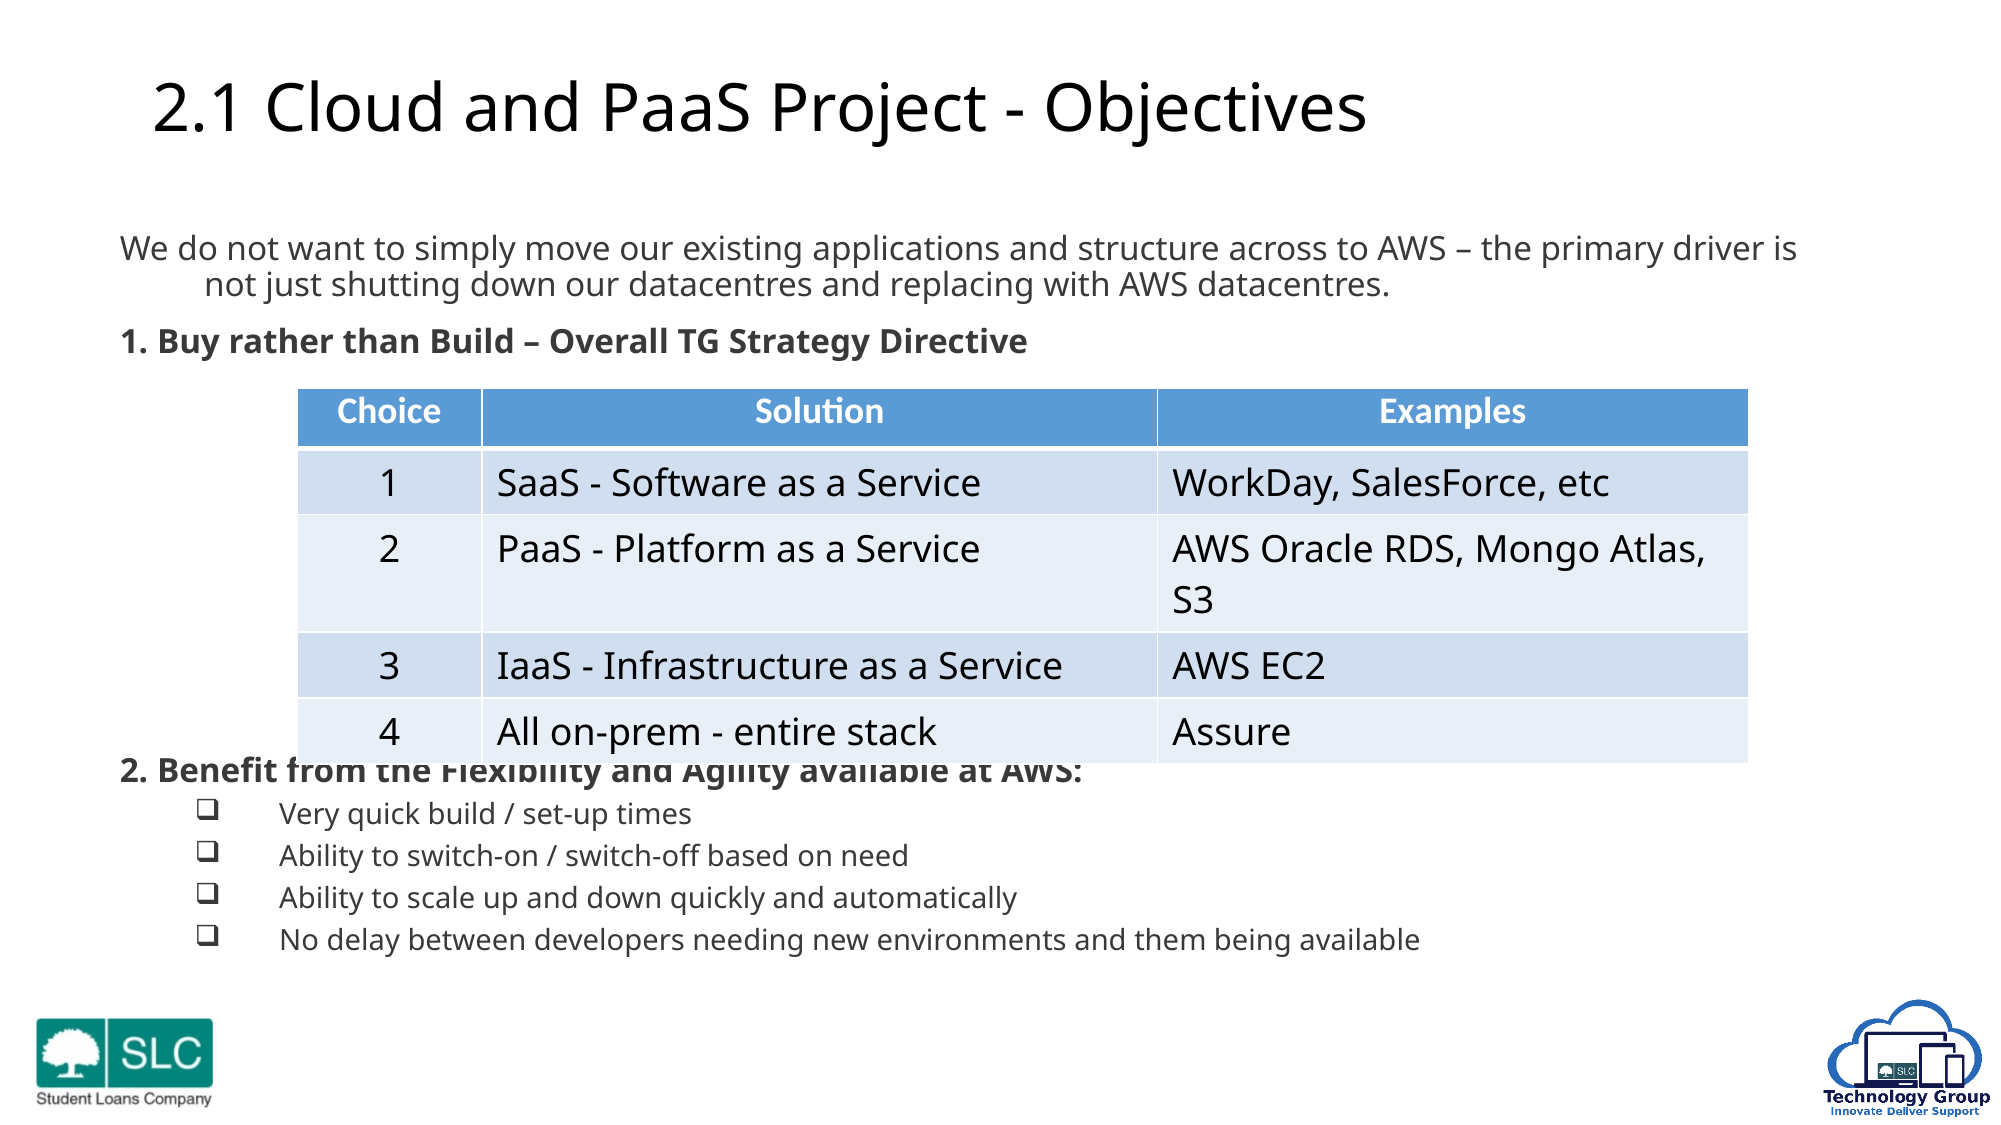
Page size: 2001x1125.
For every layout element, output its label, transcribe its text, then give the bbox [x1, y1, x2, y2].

table_header Solution [483, 389, 1157, 446]
table_cell PaaS - Platform as a Service [483, 515, 1157, 631]
table_cell AWS EC2 [1158, 633, 1748, 697]
table_cell SaaS - Software as a Service [483, 451, 1157, 514]
table_header Examples [1158, 389, 1748, 446]
list We do not want to simply move our existing applications and structure across to AWS – the primary driver is not just shutting down our datacentres and replacing with AWS datacentres. 1. Buy rather than Build – Overall TG Strategy Directive 2. Benefit from the Flexibility and Agility available at AWS: Very quick build / set-up times Ability to switch-on / switch-off based on need Ability to scale up and down quickly and automatically No delay between developers needing new environments and them being available [104, 178, 1867, 1003]
table_cell 2 [298, 515, 481, 631]
table_cell WorkDay, SalesForce, etc [1158, 451, 1748, 514]
table_cell 4 [298, 699, 481, 763]
table_cell All on-prem - entire stack [483, 699, 1157, 763]
table_cell 3 [298, 633, 481, 697]
picture [1817, 990, 1994, 1125]
picture [37, 1019, 212, 1107]
table_cell AWS Oracle RDS, Mongo Atlas, S3 [1158, 515, 1748, 631]
table_cell Assure [1158, 699, 1748, 763]
table_cell IaaS - Infrastructure as a Service [483, 633, 1157, 697]
title 2.1 Cloud and PaaS Project - Objectives [137, 59, 1863, 160]
table_header Choice [298, 389, 481, 446]
table_cell 1 [298, 451, 481, 514]
